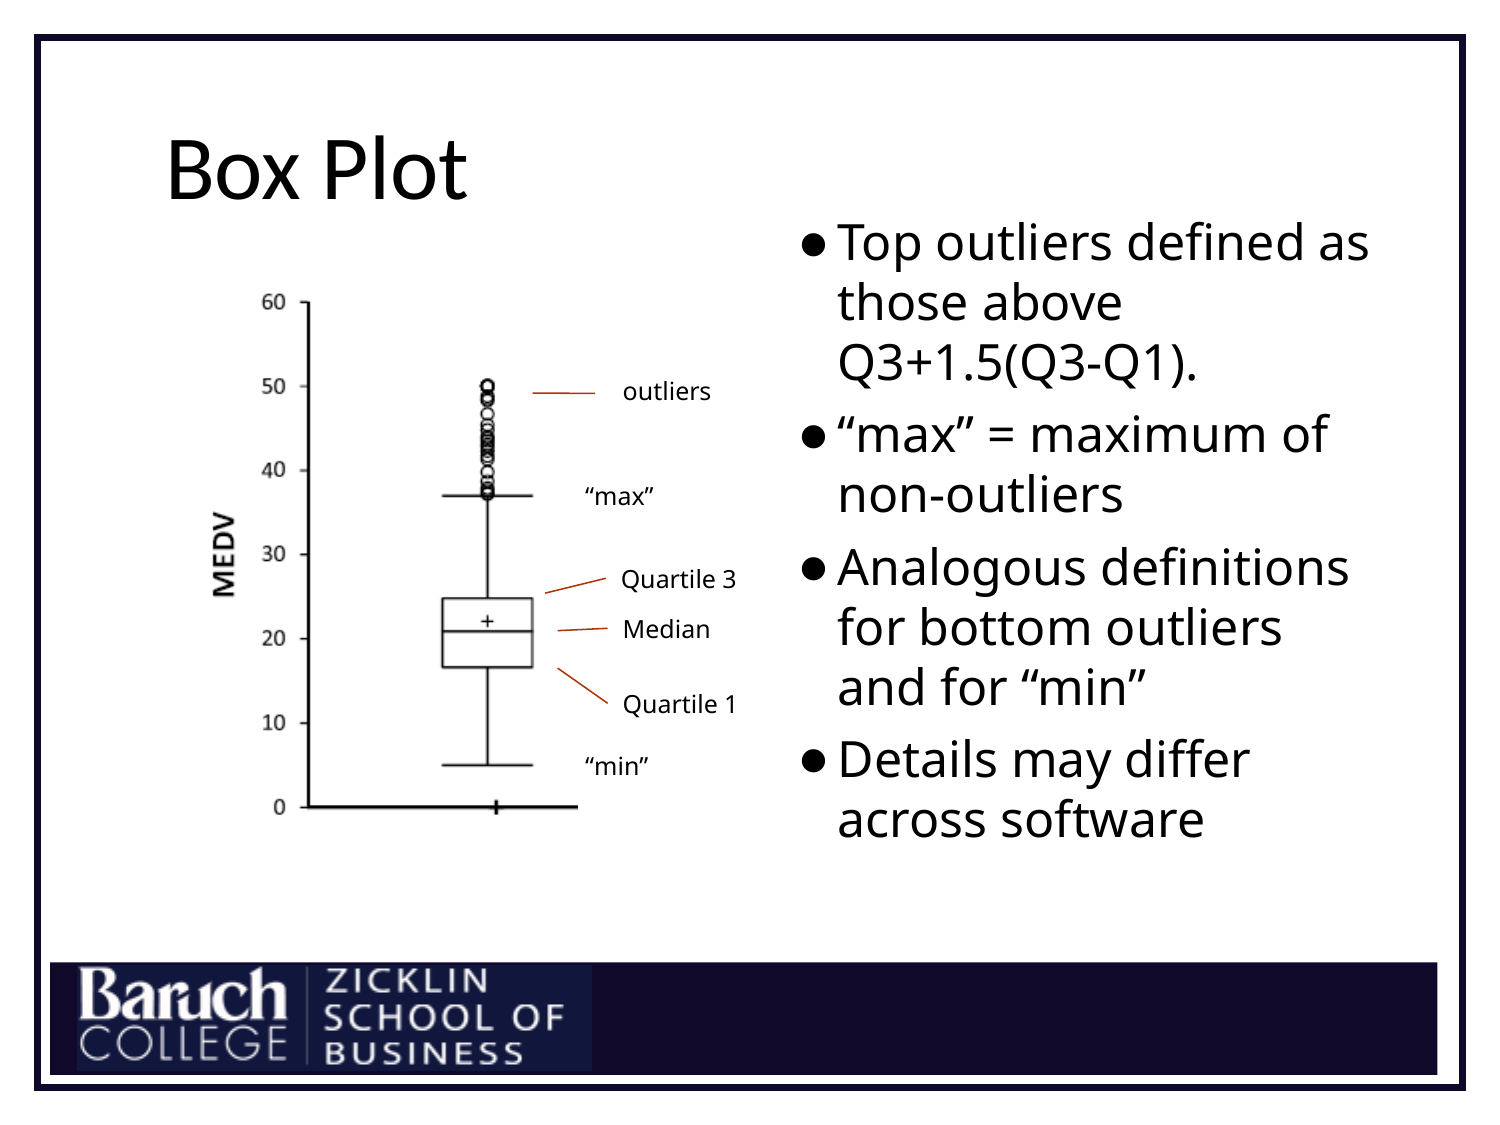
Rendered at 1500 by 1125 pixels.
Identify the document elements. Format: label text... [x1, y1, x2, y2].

text_box Quartile 1 [607, 680, 758, 726]
list Top outliers defined as those above Q3+1.5(Q3-Q1). “max” = maximum of non-outliers Analogous definitions for bottom outliers and for “min” Details may differ across software [777, 203, 1393, 954]
text_box Quartile 3 [605, 555, 775, 601]
text_box Median [607, 605, 758, 651]
text_box “max” [582, 472, 671, 519]
picture [77, 965, 592, 1071]
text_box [557, 667, 608, 704]
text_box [557, 627, 608, 631]
title Box Plot [150, 45, 1425, 233]
text_box “min” [582, 743, 696, 789]
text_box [544, 578, 606, 594]
picture [182, 280, 579, 830]
text_box outliers [607, 368, 746, 414]
